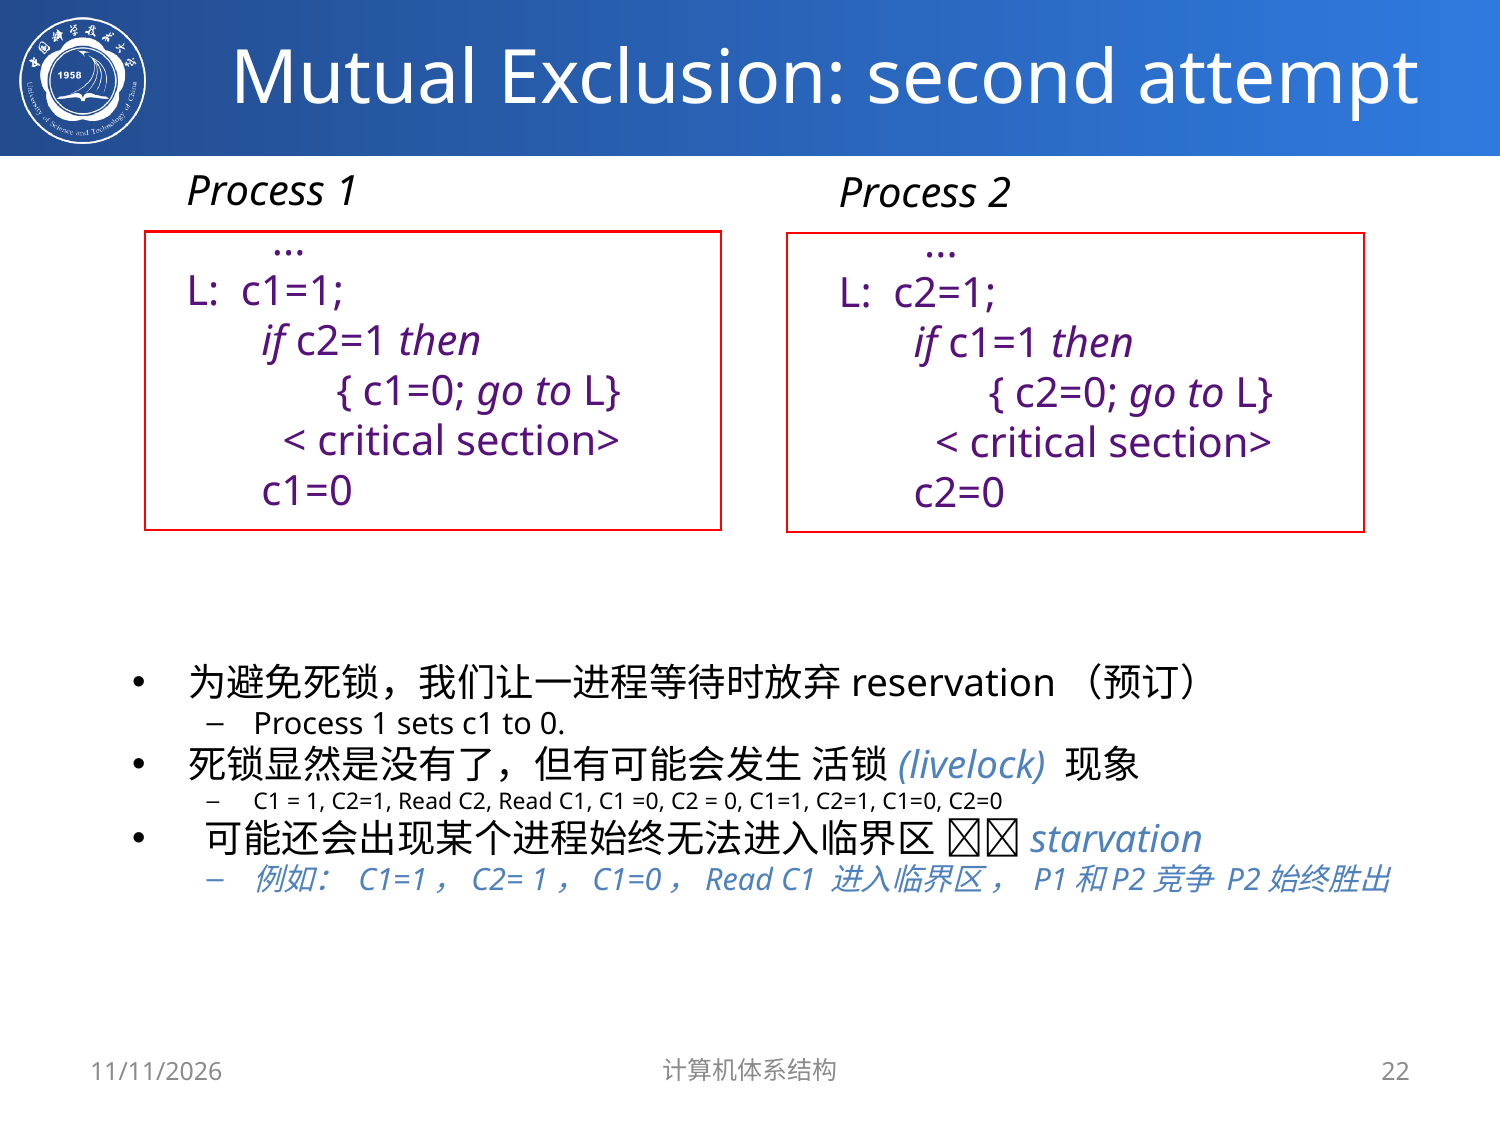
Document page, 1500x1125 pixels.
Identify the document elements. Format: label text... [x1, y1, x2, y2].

picture [19, 17, 146, 144]
list 为避免死锁，我们让一进程等待时放弃reservation（预订） Process 1 sets c1 to 0. 死锁显然是没有了，但有可能会发生 活锁(livelock) 现象 C1 = 1, C2=1, Read C2, Read C1, C1 =0, C2 = 0, C1=1, C2=1, C1=0, C2=0 可能还会出现某个进程始终无法进入临界区 starvation 例如： C1=1，C2= 1，C1=0，Read C1 进入临界区 ， P1和P2竞争 P2始终胜出 [117, 650, 1411, 920]
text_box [135, 156, 1365, 533]
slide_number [75, 1042, 425, 1103]
footer 计算机体系结构 [512, 1042, 988, 1103]
title Mutual Exclusion: second attempt [150, 0, 1500, 148]
slide_number 22 [1074, 1042, 1425, 1103]
